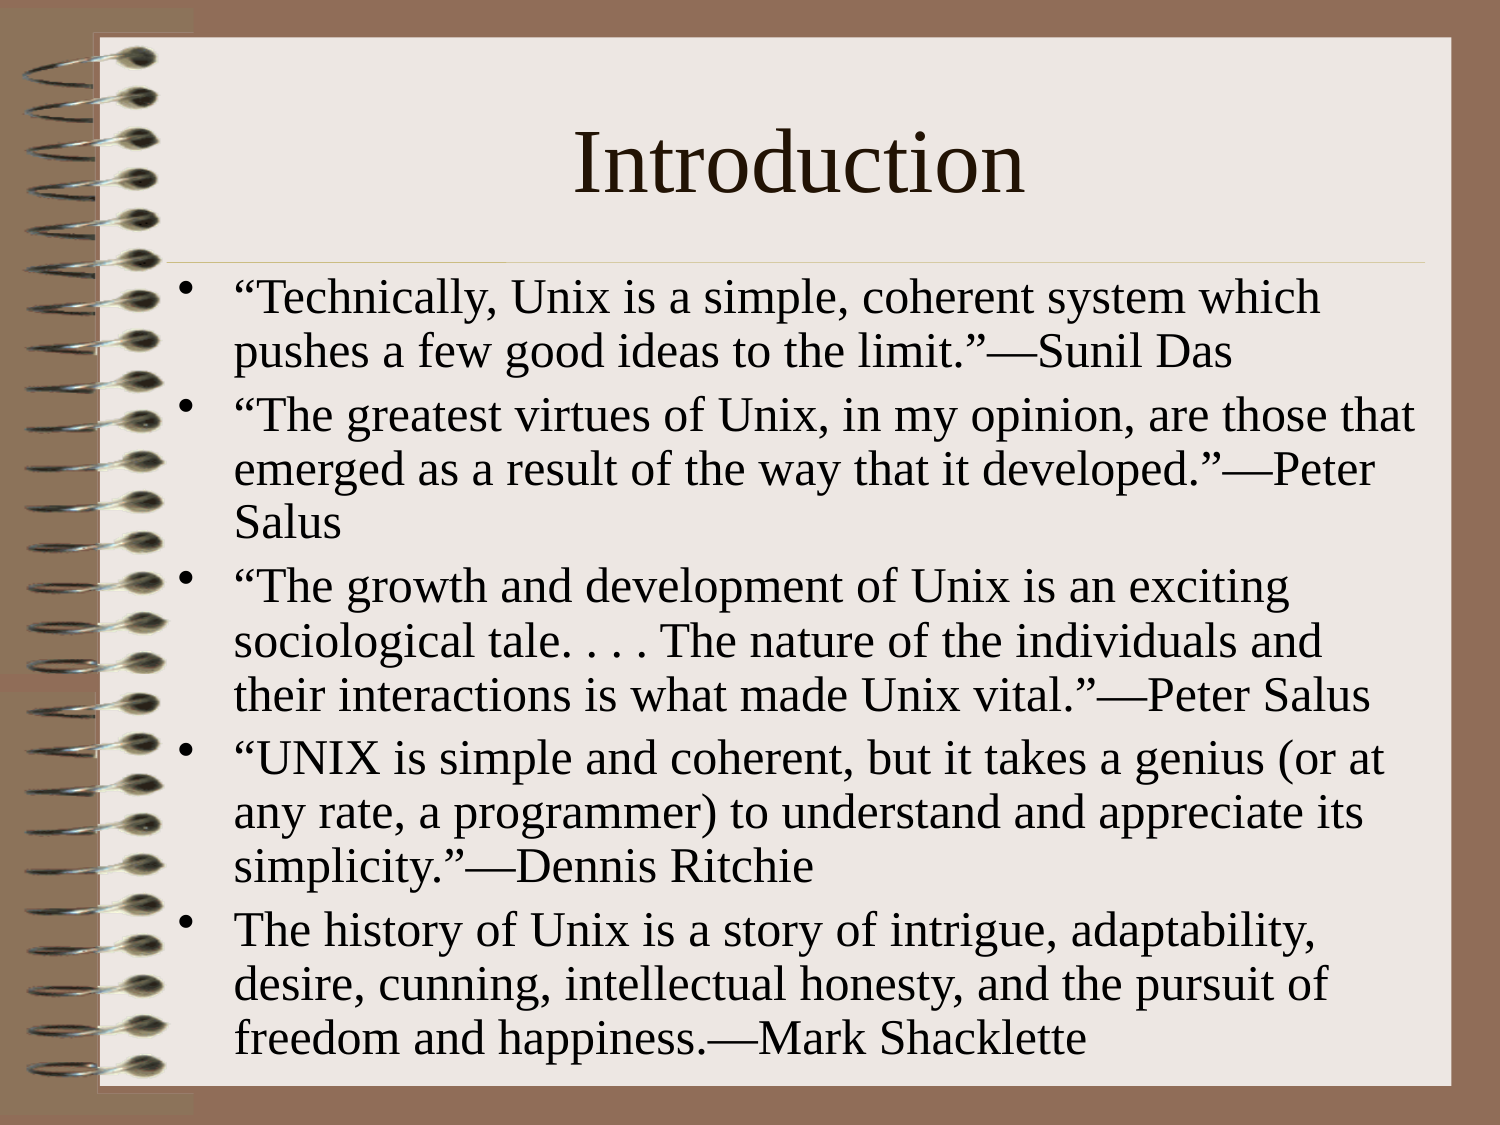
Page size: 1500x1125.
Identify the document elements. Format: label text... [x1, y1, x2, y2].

picture [0, 8, 194, 674]
list “Technically, Unix is a simple, coherent system which pushes a few good ideas to the limit.”—Sunil Das “The greatest virtues of Unix, in my opinion, are those that emerged as a result of the way that it developed.”—Peter Salus “The growth and development of Unix is an exciting sociological tale. . . . The nature of the individuals and their interactions is what made Unix vital.”—Peter Salus “UNIX is simple and coherent, but it takes a genius (or at any rate, a programmer) to understand and appreciate its simplicity.”—Dennis Ritchie The history of Unix is a story of intrigue, adaptability, desire, cunning, intellectual honesty, and the pursuit of freedom and happiness.—Mark Shacklette [162, 262, 1438, 1076]
title Introduction [174, 62, 1426, 251]
picture [0, 692, 194, 1115]
